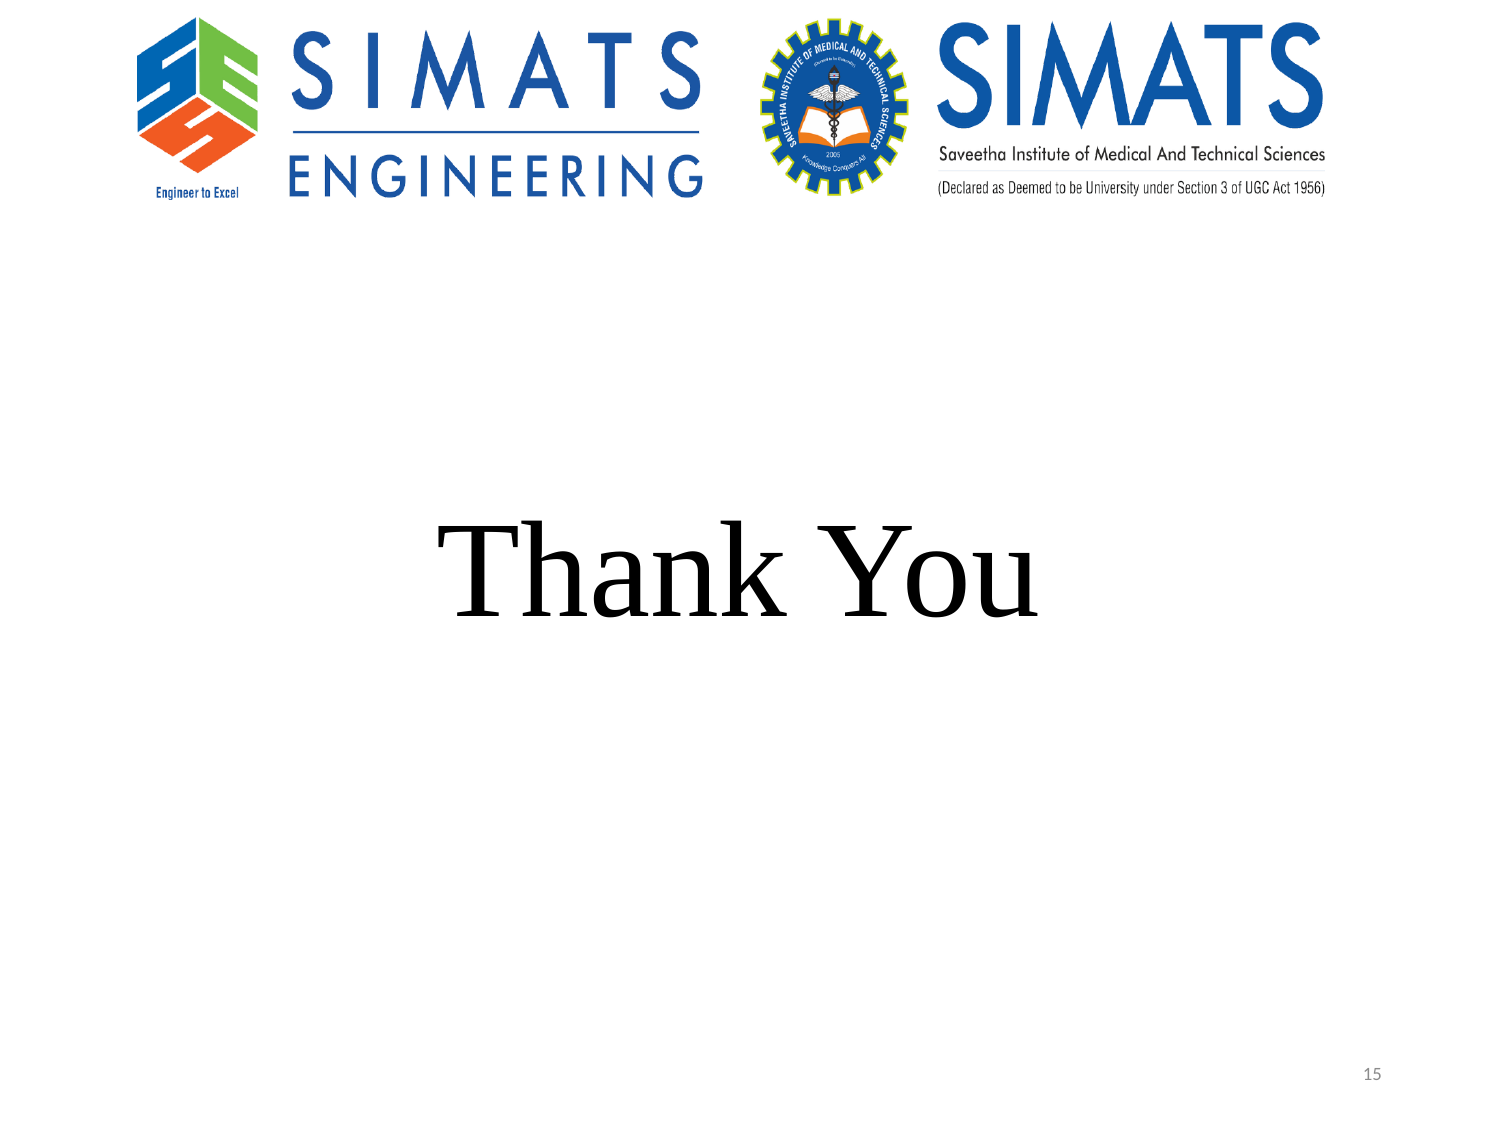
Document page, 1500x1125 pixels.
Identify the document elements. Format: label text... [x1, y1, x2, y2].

slide_number 15 [1059, 1042, 1397, 1103]
text_box [212, 324, 1375, 1088]
picture [137, 17, 1325, 200]
text_box Thank You [421, 471, 1397, 652]
